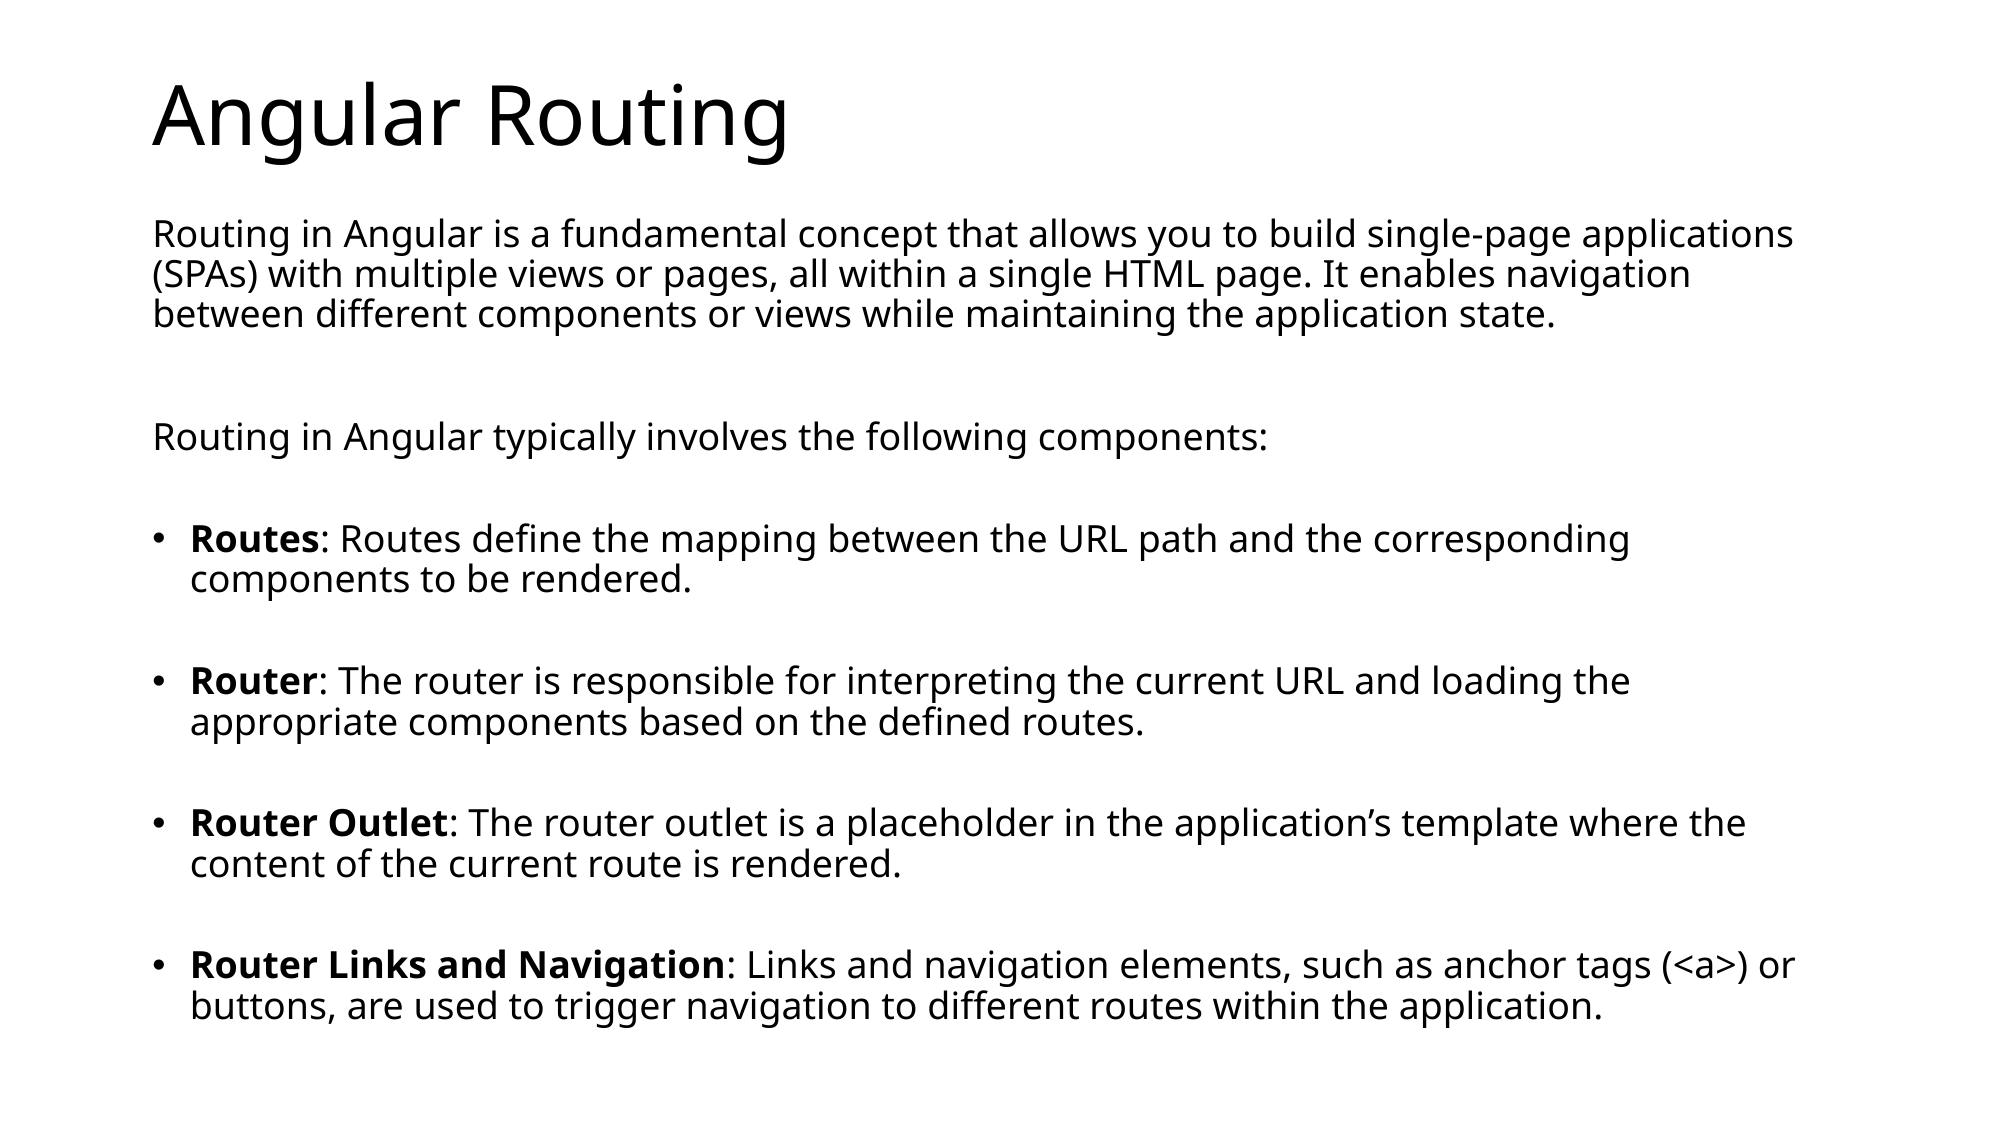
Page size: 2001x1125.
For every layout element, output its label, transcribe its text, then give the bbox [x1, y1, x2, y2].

title Angular Routing [137, 59, 1863, 207]
list Routing in Angular is a fundamental concept that allows you to build single-page applications (SPAs) with multiple views or pages, all within a single HTML page. It enables navigation between different components or views while maintaining the application state. Routing in Angular typically involves the following components: Routes: Routes define the mapping between the URL path and the corresponding components to be rendered. Router: The router is responsible for interpreting the current URL and loading the appropriate components based on the defined routes. Router Outlet: The router outlet is a placeholder in the application’s template where the content of the current route is rendered. Router Links and Navigation: Links and navigation elements, such as anchor tags (<a>) or buttons, are used to trigger navigation to different routes within the application. [137, 207, 1863, 1110]
